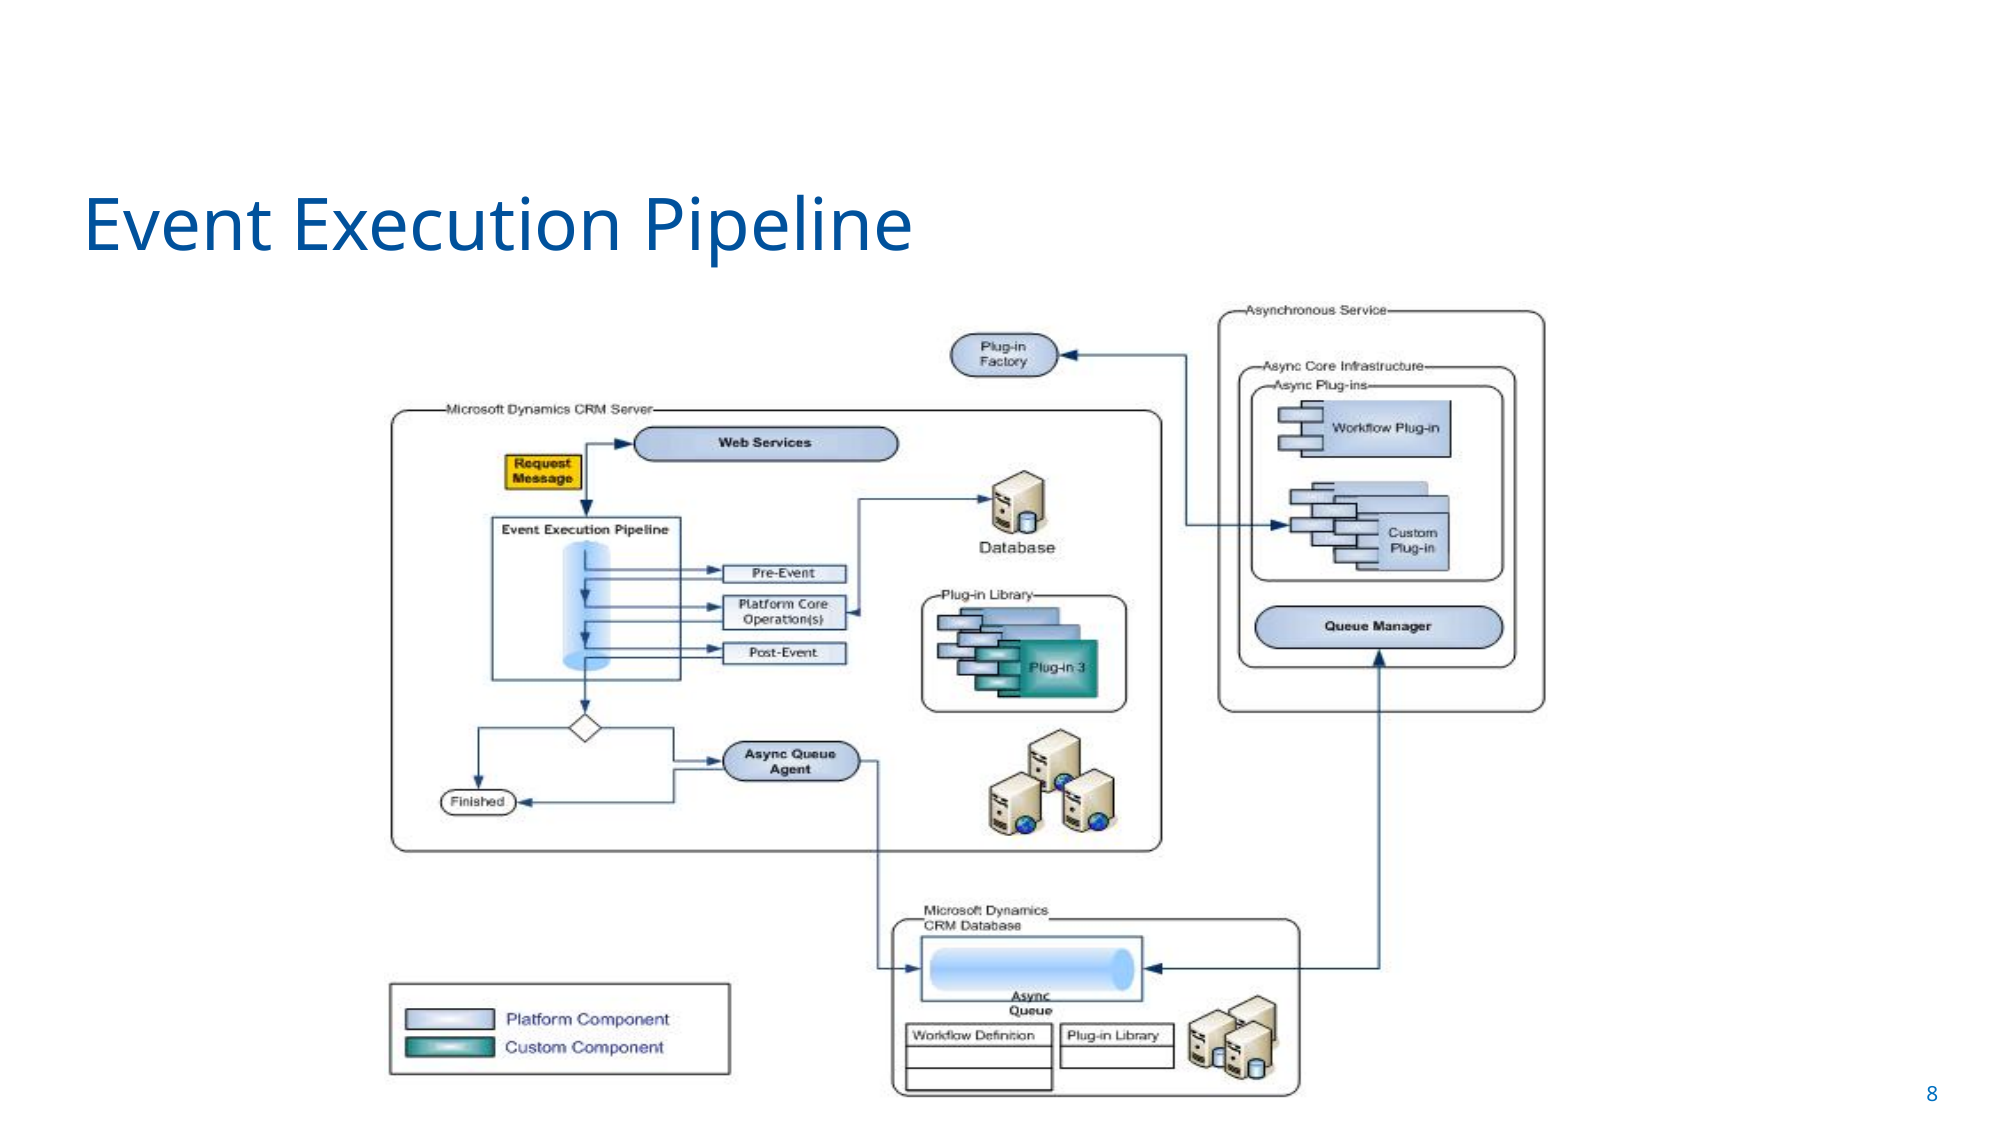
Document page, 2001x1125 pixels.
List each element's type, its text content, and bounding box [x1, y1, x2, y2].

title Event Execution Pipeline [67, 170, 1565, 273]
picture [384, 301, 1554, 1105]
